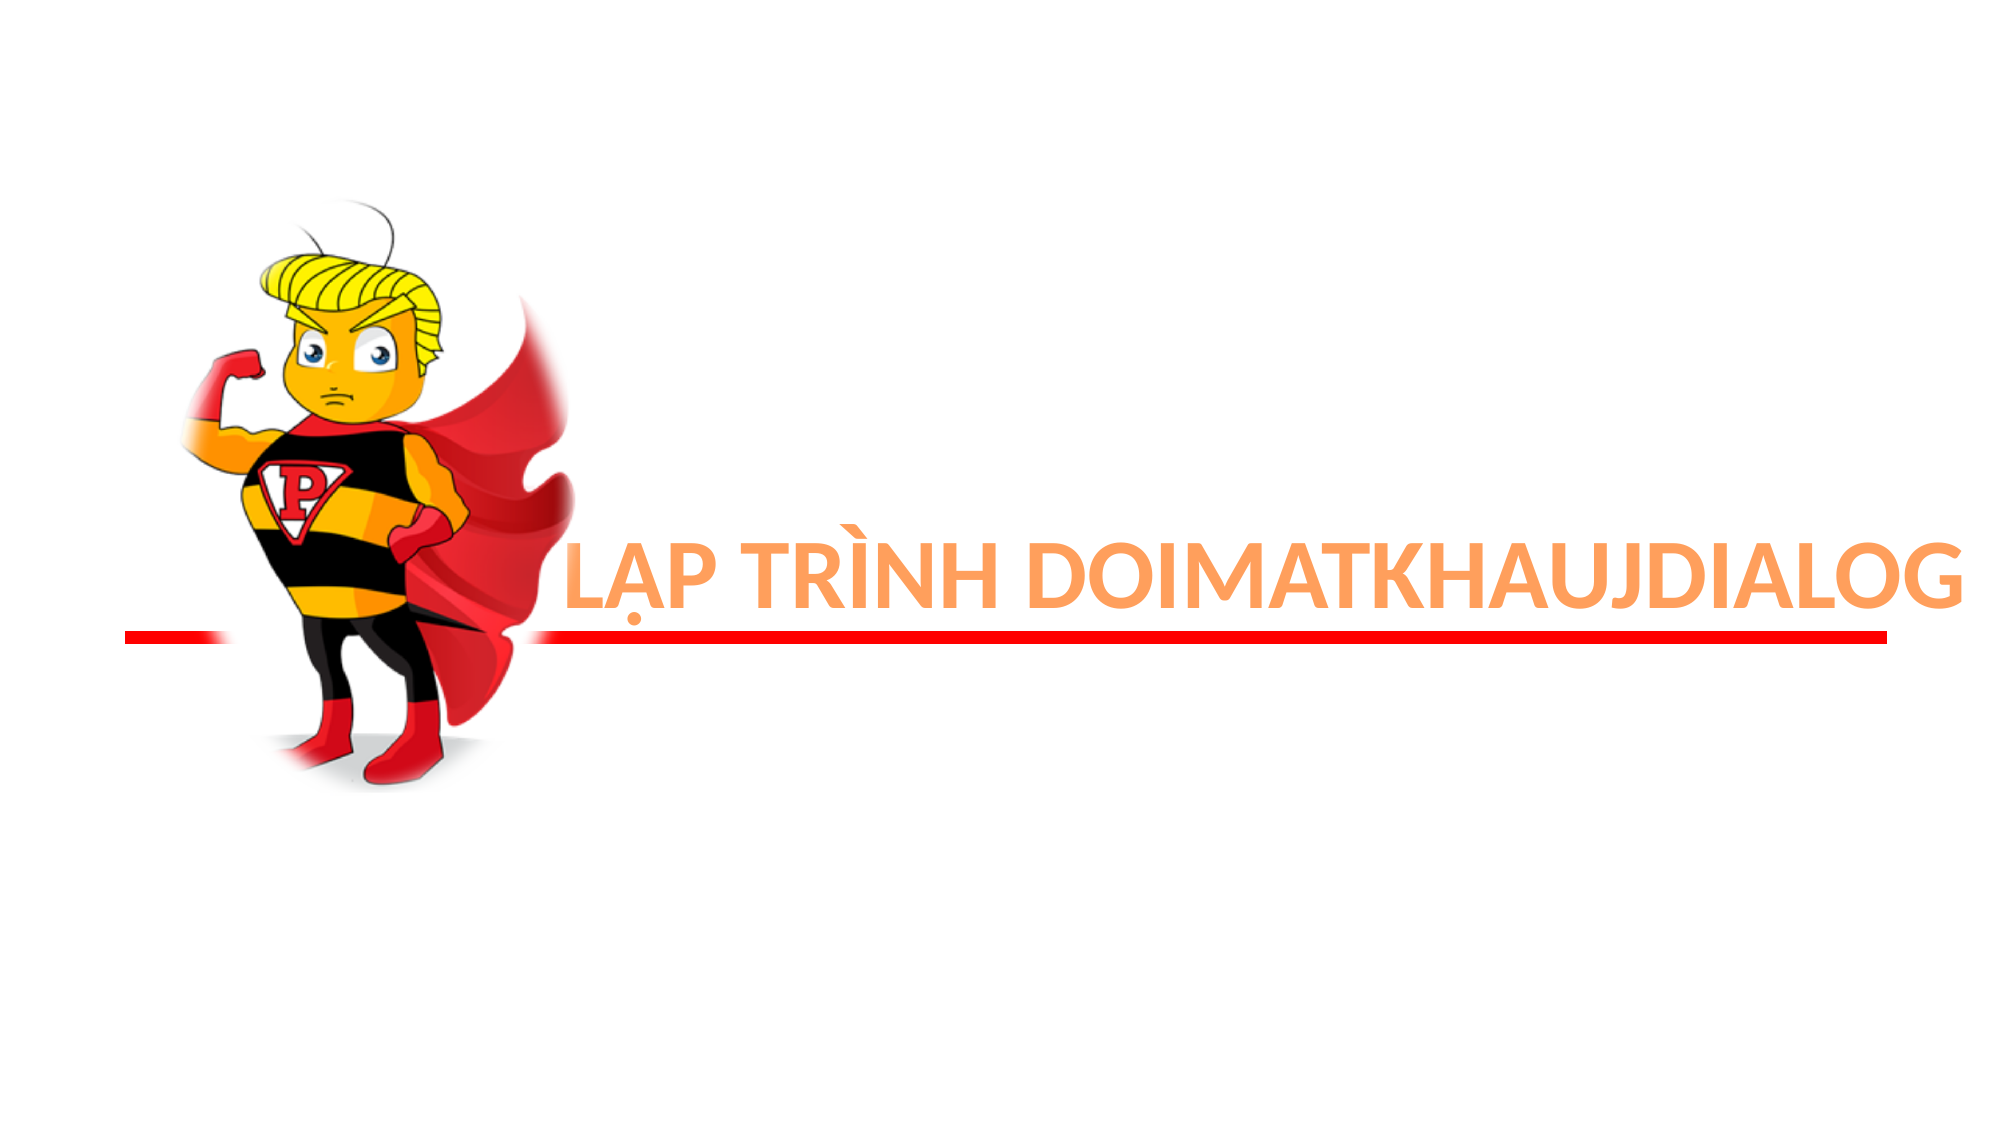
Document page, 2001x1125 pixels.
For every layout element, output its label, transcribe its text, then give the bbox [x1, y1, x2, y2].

text_box Lập trình DoiMatKhauJDialog [591, 501, 1983, 637]
picture [169, 187, 588, 809]
